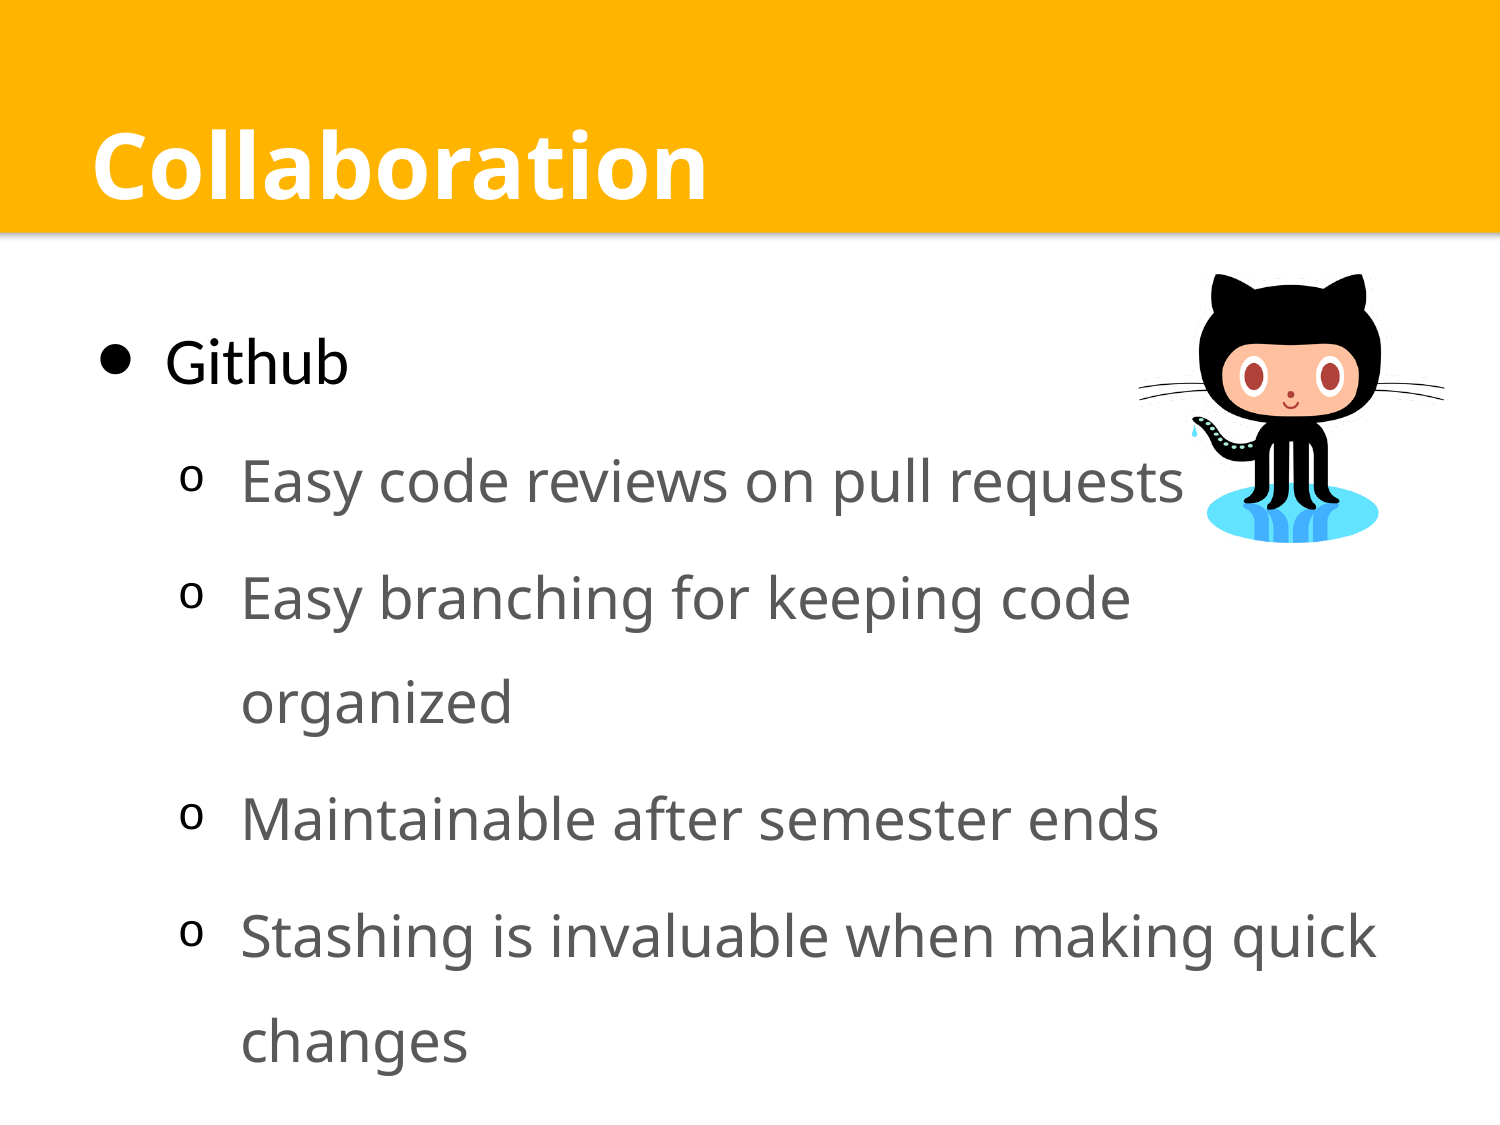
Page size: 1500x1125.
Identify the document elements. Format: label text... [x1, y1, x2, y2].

picture [1119, 232, 1458, 571]
title Collaboration [75, 14, 1425, 233]
list Github Easy code reviews on pull requests Easy branching for keeping code organized Maintainable after semester ends Stashing is invaluable when making quick changes [75, 262, 1425, 1089]
text_box [0, 0, 1500, 233]
